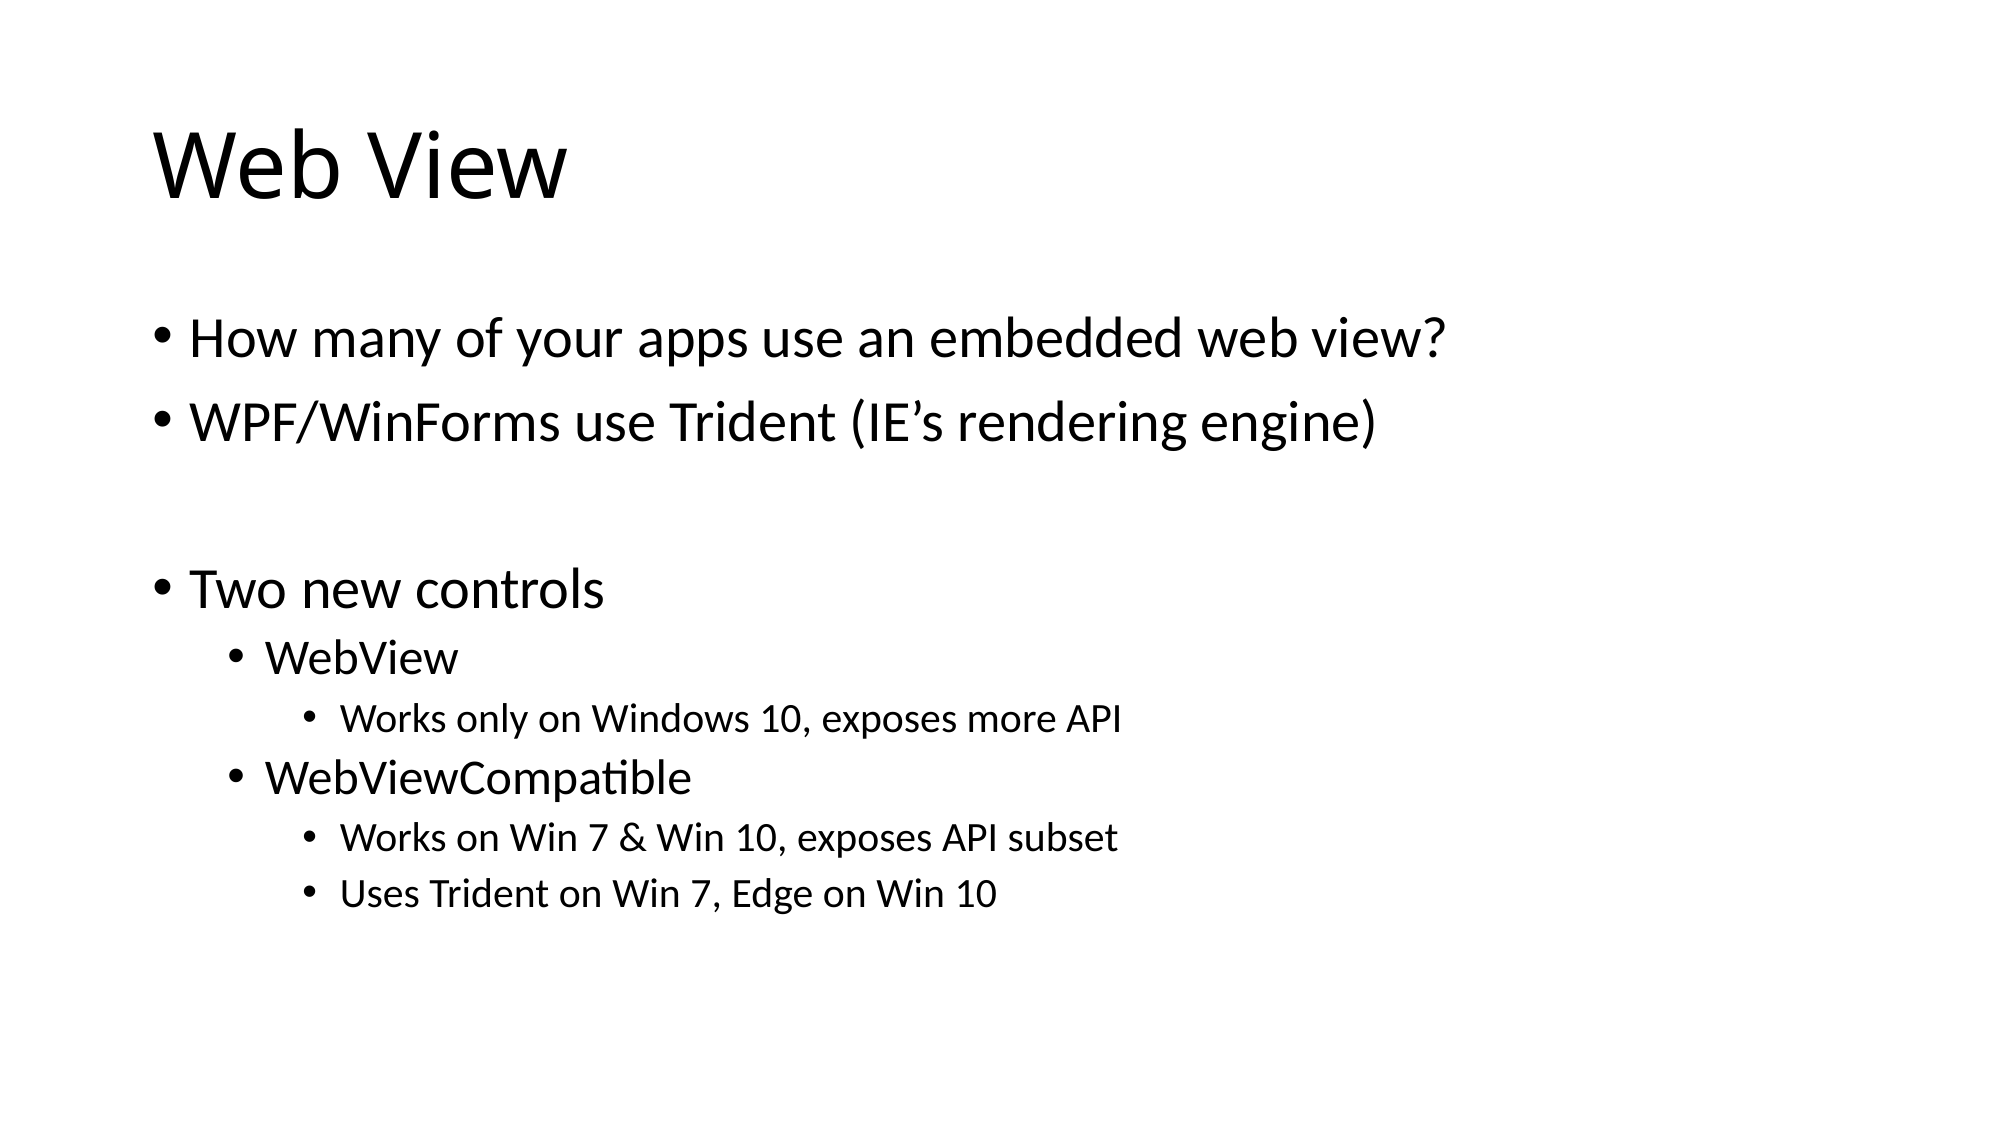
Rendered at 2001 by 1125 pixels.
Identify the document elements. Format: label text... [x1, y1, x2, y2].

title Web View [137, 59, 1863, 278]
list How many of your apps use an embedded web view? WPF/WinForms use Trident (IE’s rendering engine) Two new controls WebView Works only on Windows 10, exposes more API WebViewCompatible Works on Win 7 & Win 10, exposes API subset Uses Trident on Win 7, Edge on Win 10 [137, 299, 1863, 1014]
